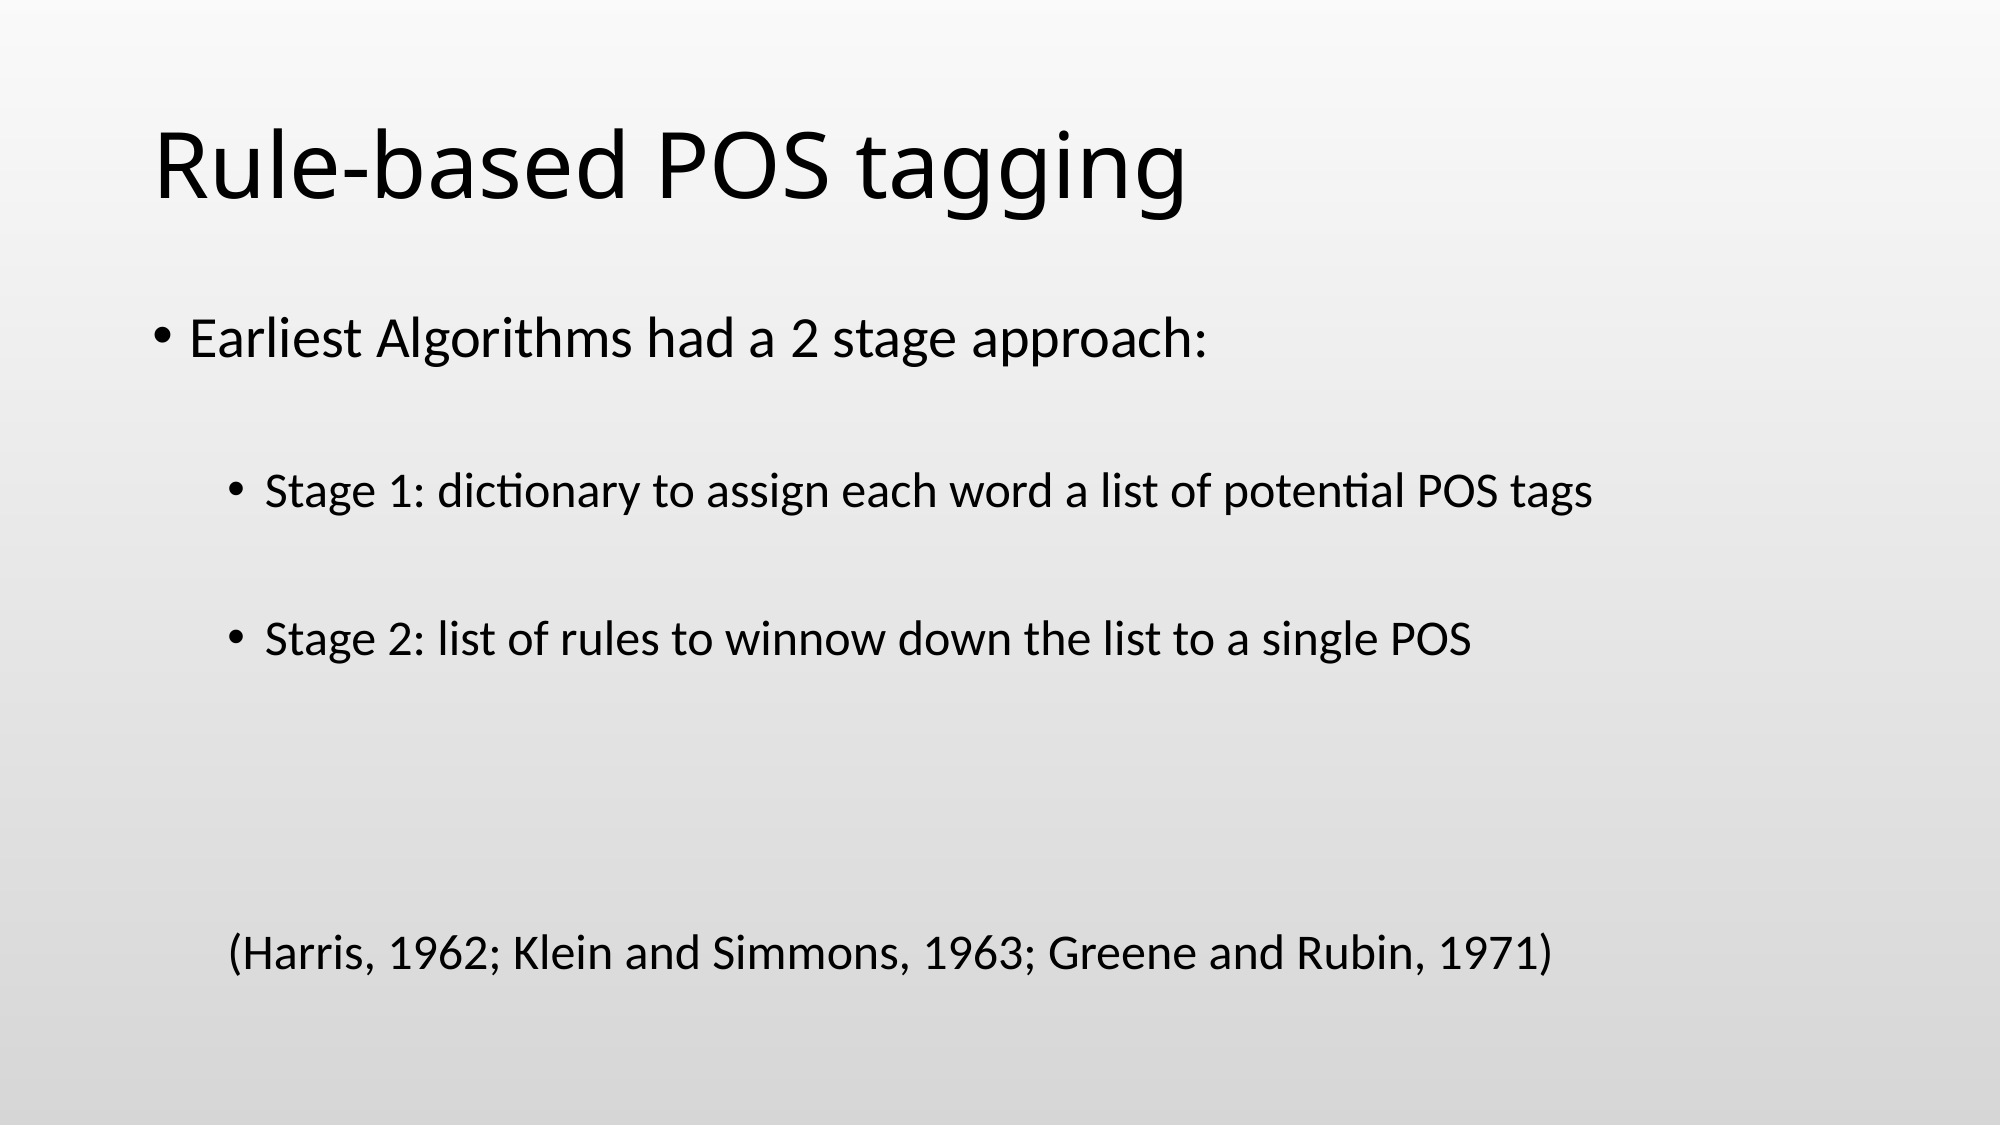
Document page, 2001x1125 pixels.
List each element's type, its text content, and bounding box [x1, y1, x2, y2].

title Rule-based POS tagging [137, 59, 1863, 278]
list Earliest Algorithms had a 2 stage approach: Stage 1: dictionary to assign each word a list of potential POS tags Stage 2: list of rules to winnow down the list to a single POS (Harris, 1962; Klein and Simmons, 1963; Greene and Rubin, 1971) [137, 299, 1863, 1014]
